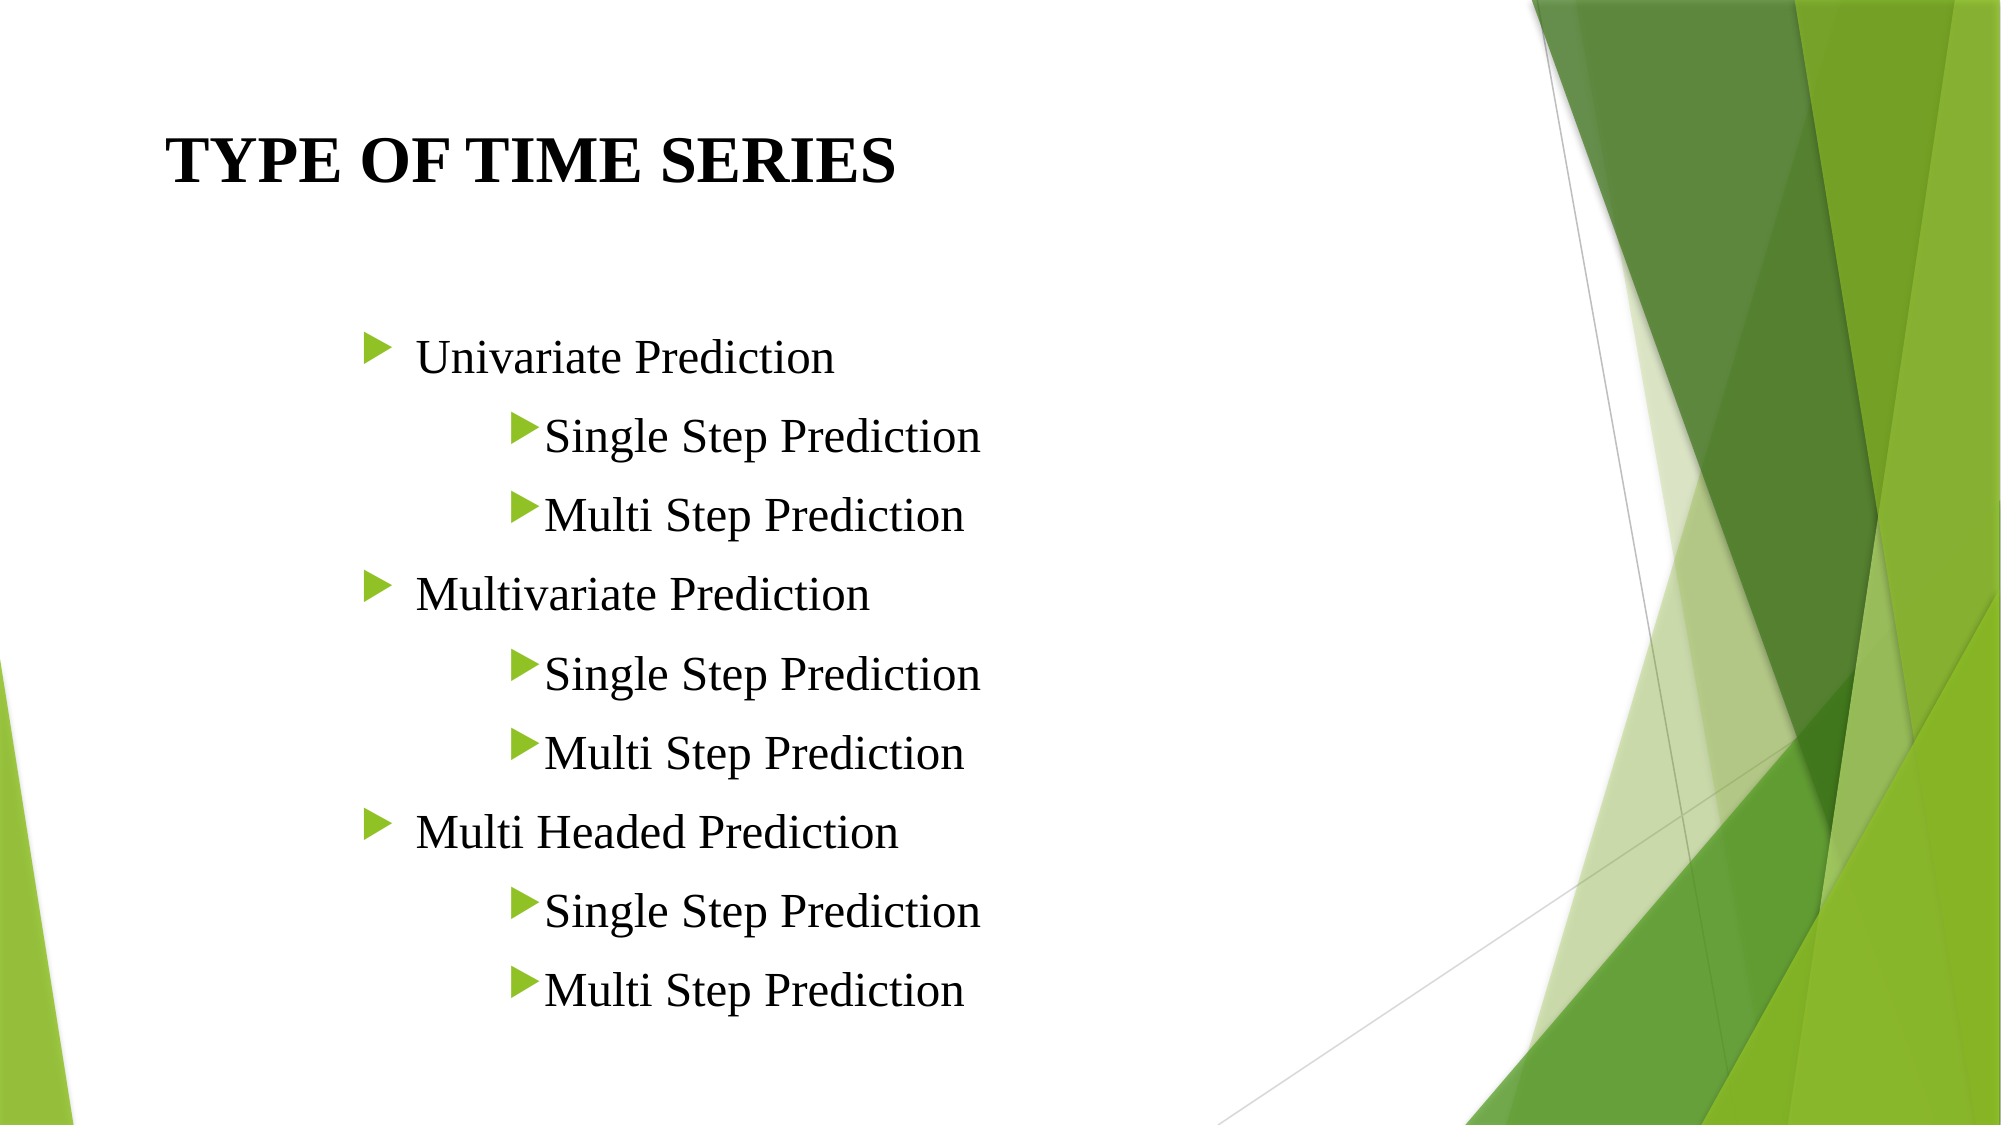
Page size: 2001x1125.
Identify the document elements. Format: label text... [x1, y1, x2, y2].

title TYPE OF TIME SERIES [111, 99, 1522, 317]
list Univariate Prediction Single Step Prediction Multi Step Prediction Multivariate Prediction Single Step Prediction Multi Step Prediction Multi Headed Prediction Single Step Prediction Multi Step Prediction [345, 316, 1475, 1025]
